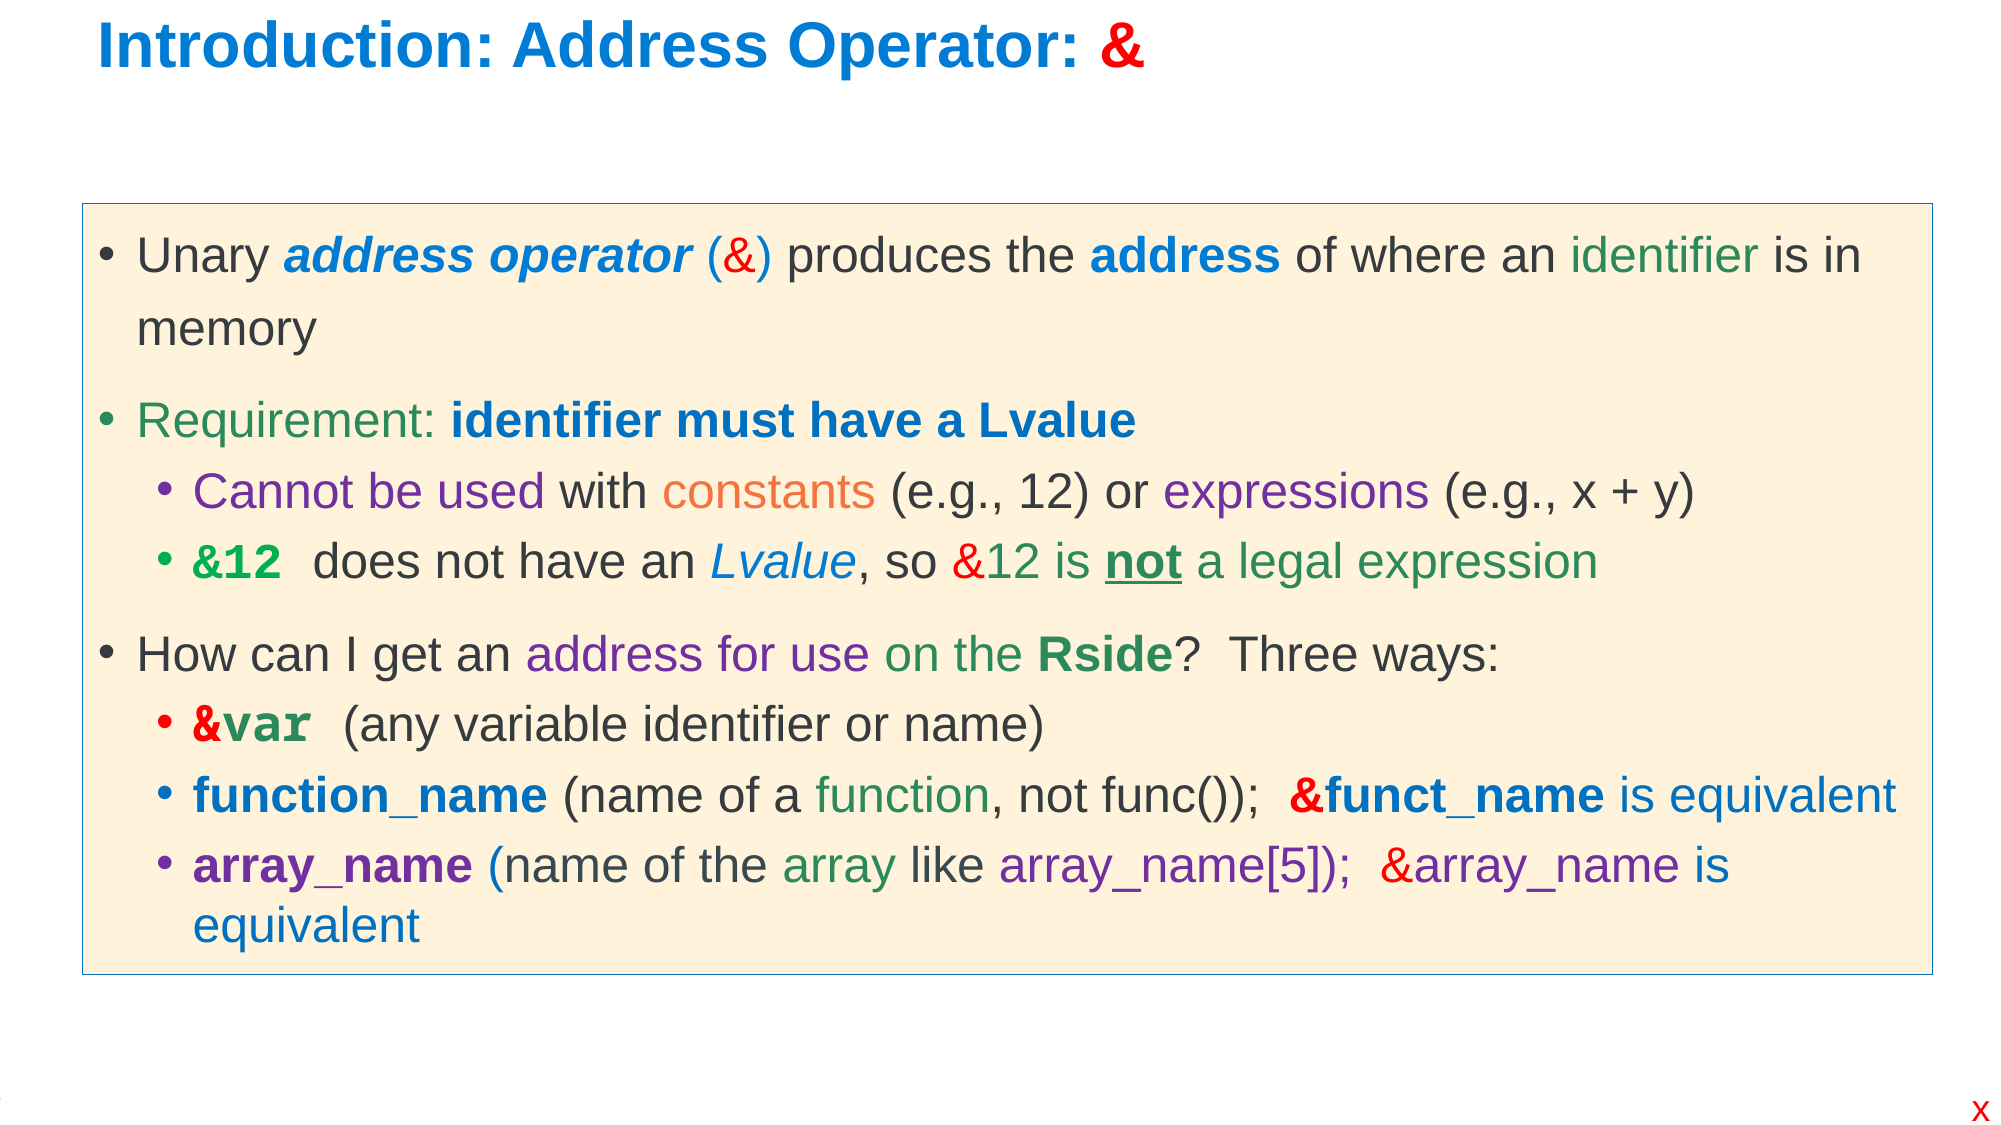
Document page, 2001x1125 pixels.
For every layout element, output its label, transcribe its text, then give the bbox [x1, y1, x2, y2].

title Introduction: Address Operator: & [82, 20, 1808, 90]
list Unary address operator (&) produces the address of where an identifier is in memory Requirement: identifier must have a Lvalue Cannot be used with constants (e.g., 12) or expressions (e.g., x + y) &12 does not have an Lvalue, so &12 is not a legal expression How can I get an address for use on the Rside? Three ways: &var (any variable identifier or name) function_name (name of a function, not func()); &funct_name is equivalent array_name (name of the array like array_name[5]); &array_name is equivalent [82, 203, 1933, 975]
text_box x [1956, 1076, 2000, 1125]
